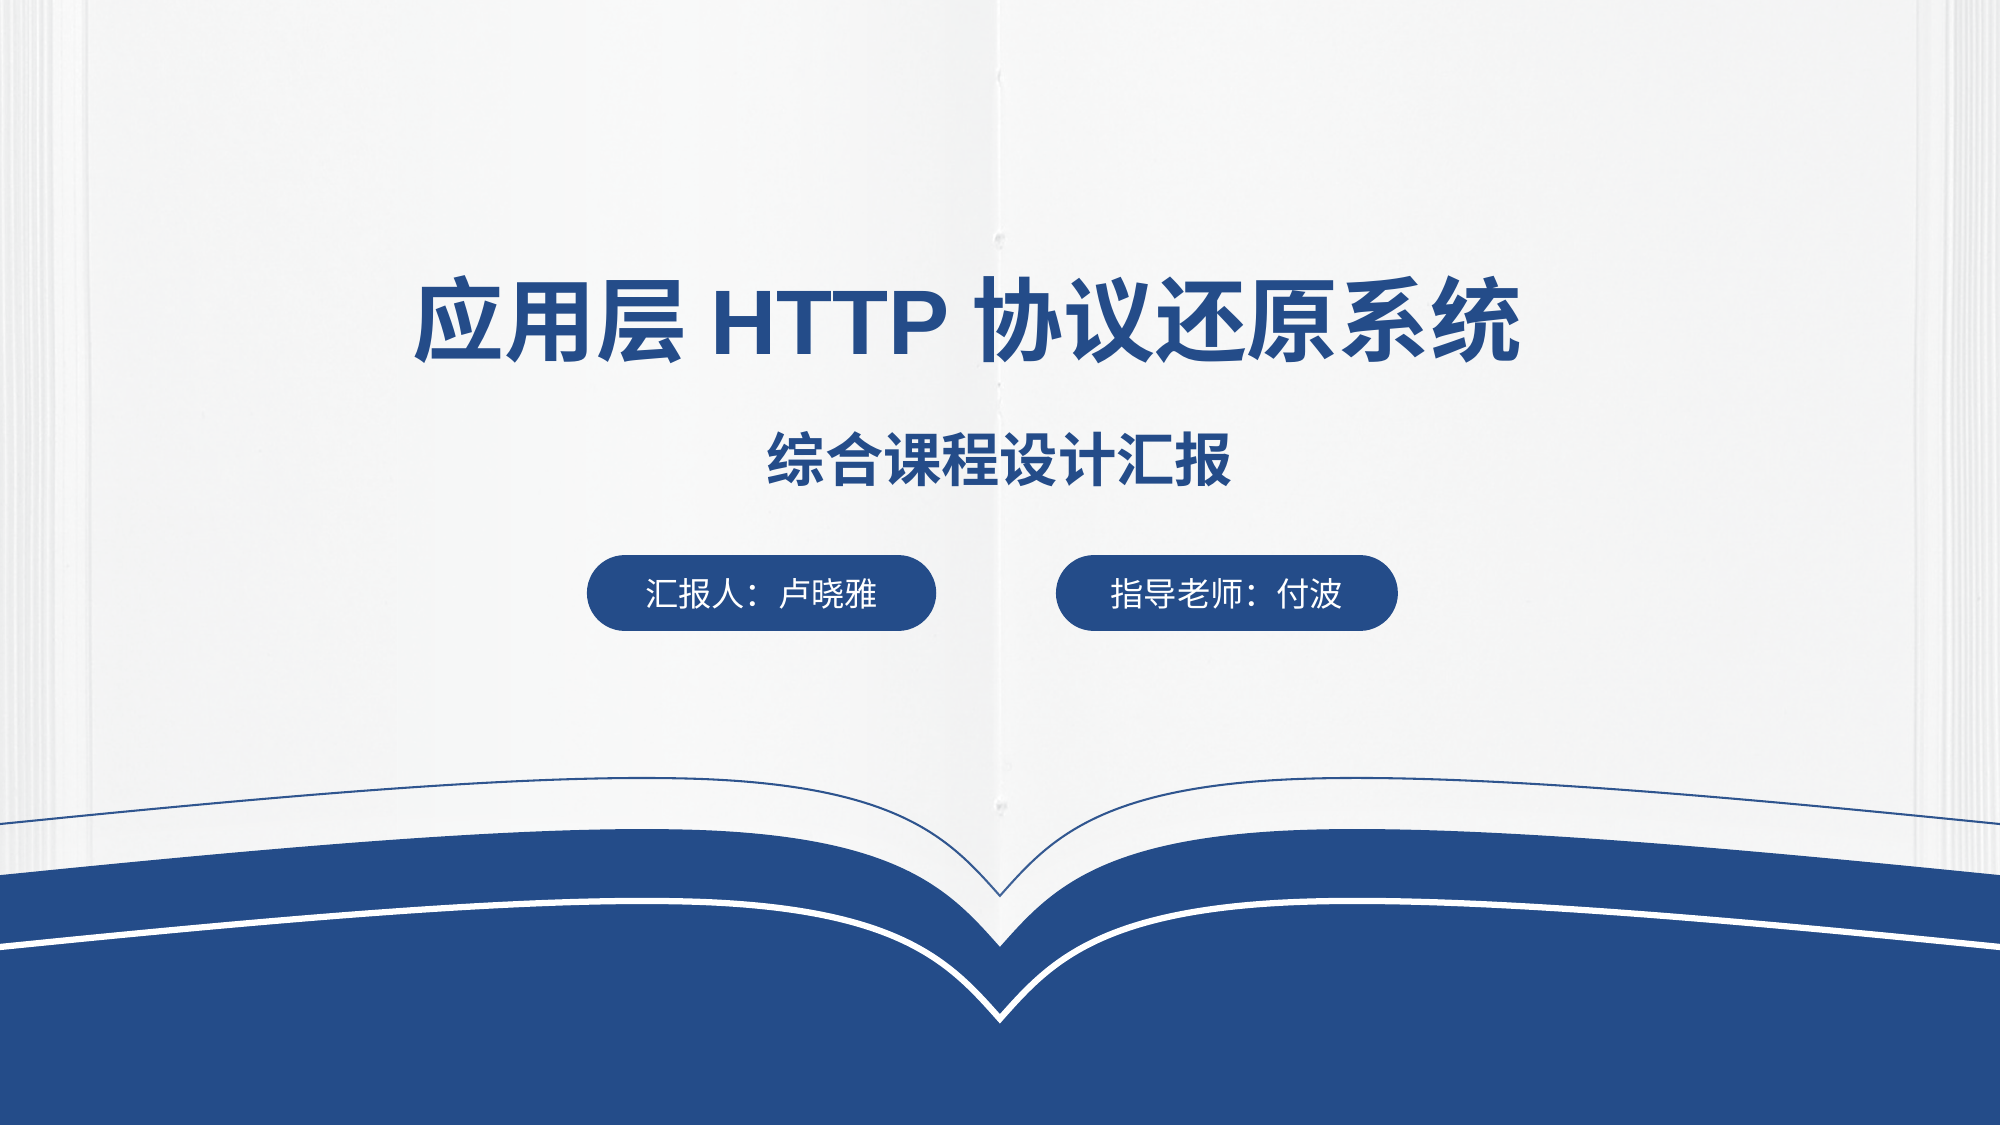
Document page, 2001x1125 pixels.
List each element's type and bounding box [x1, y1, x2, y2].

text_box [586, 555, 1398, 631]
text_box [0, 778, 2000, 1125]
picture [0, 0, 2000, 778]
